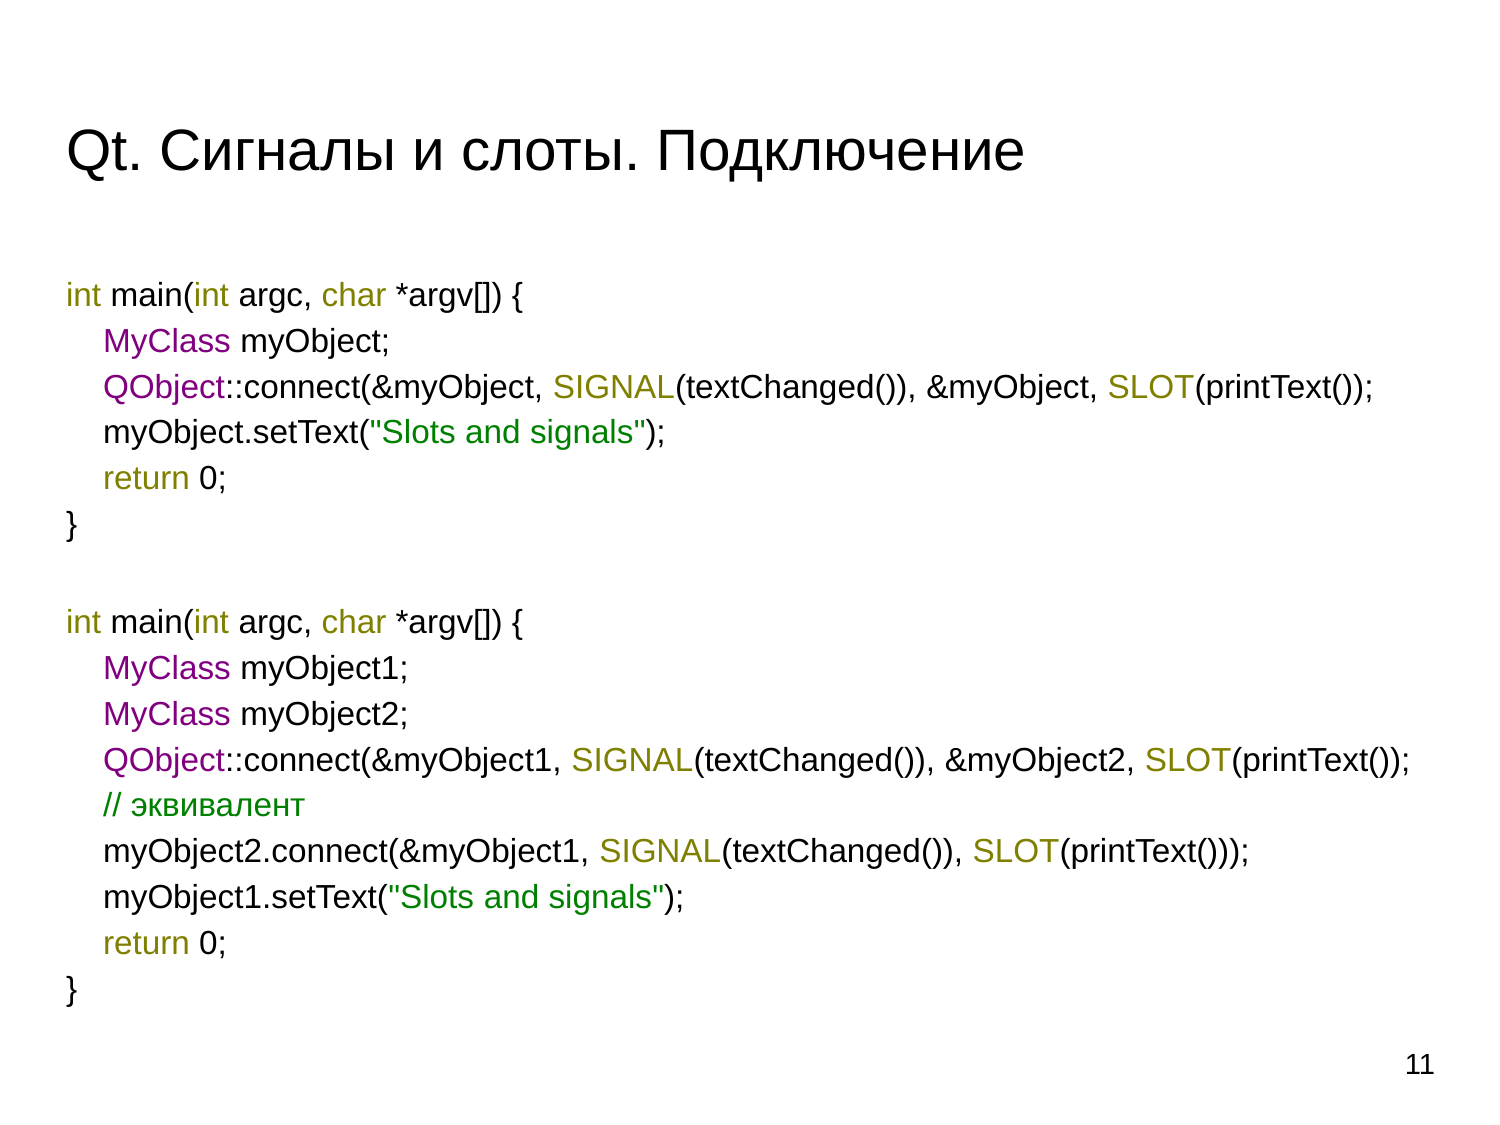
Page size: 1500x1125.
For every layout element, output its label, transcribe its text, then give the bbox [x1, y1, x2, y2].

slide_number 11 [1389, 1019, 1480, 1106]
list int main(int argc, char *argv[]) { MyClass myObject; QObject::connect(&myObject, SIGNAL(textChanged()), &myObject, SLOT(printText()); myObject.setText("Slots and signals"); return 0; } int main(int argc, char *argv[]) { MyClass myObject1; MyClass myObject2; QObject::connect(&myObject1, SIGNAL(textChanged()), &myObject2, SLOT(printText()); // эквивалент myObject2.connect(&myObject1, SIGNAL(textChanged()), SLOT(printText())); myObject1.setText("Slots and signals"); return 0; } [51, 252, 1449, 1000]
title Qt. Сигналы и слоты. Подключение [51, 97, 1449, 223]
